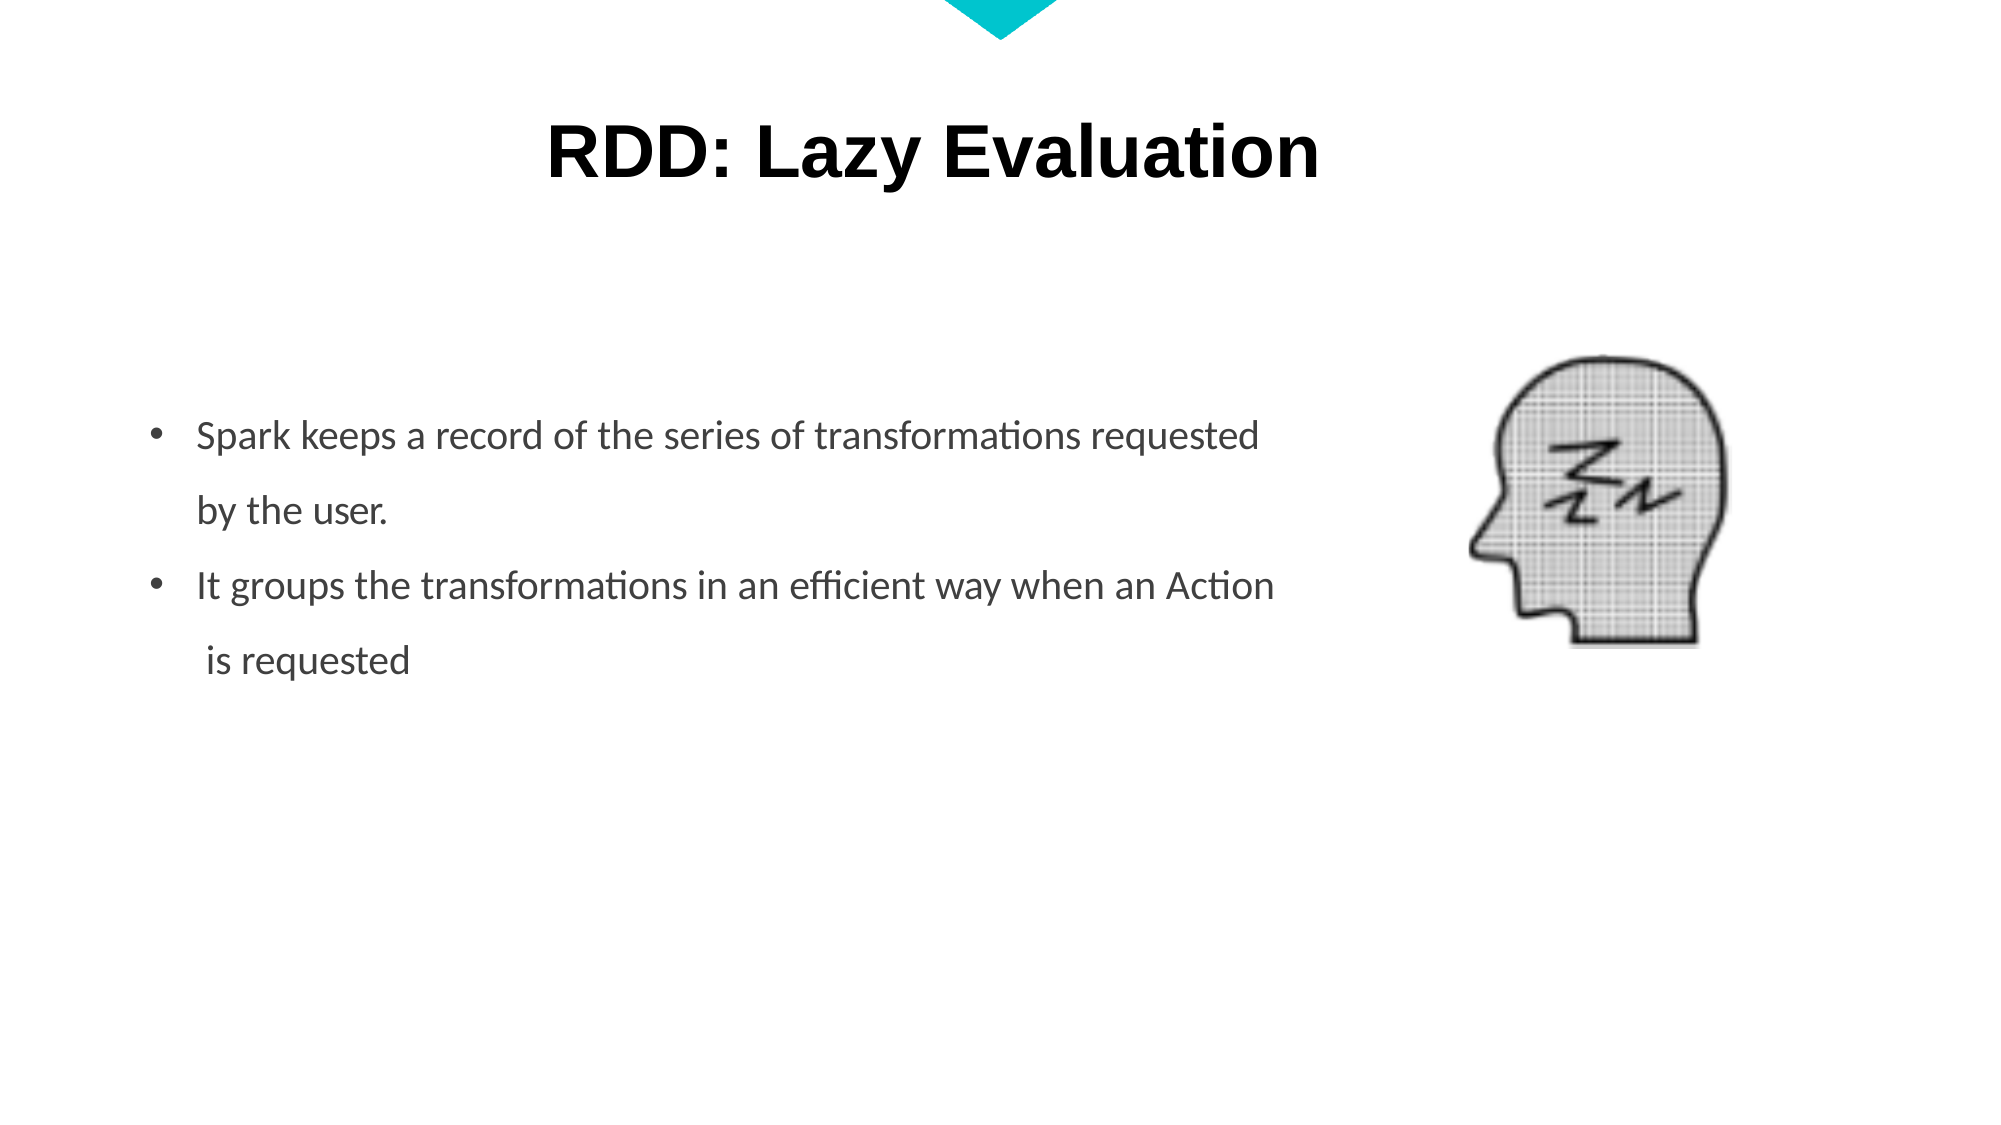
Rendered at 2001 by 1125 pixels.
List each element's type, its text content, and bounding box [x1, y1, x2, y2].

text_box [1468, 353, 1733, 649]
title RDD: Lazy Evaluation [544, 100, 1324, 291]
text_box Spark keeps a record of the series of transformations requested by the user. It groups the transformations in an efficient way when an Action is requested [147, 380, 1286, 683]
text_box [943, 0, 1057, 40]
